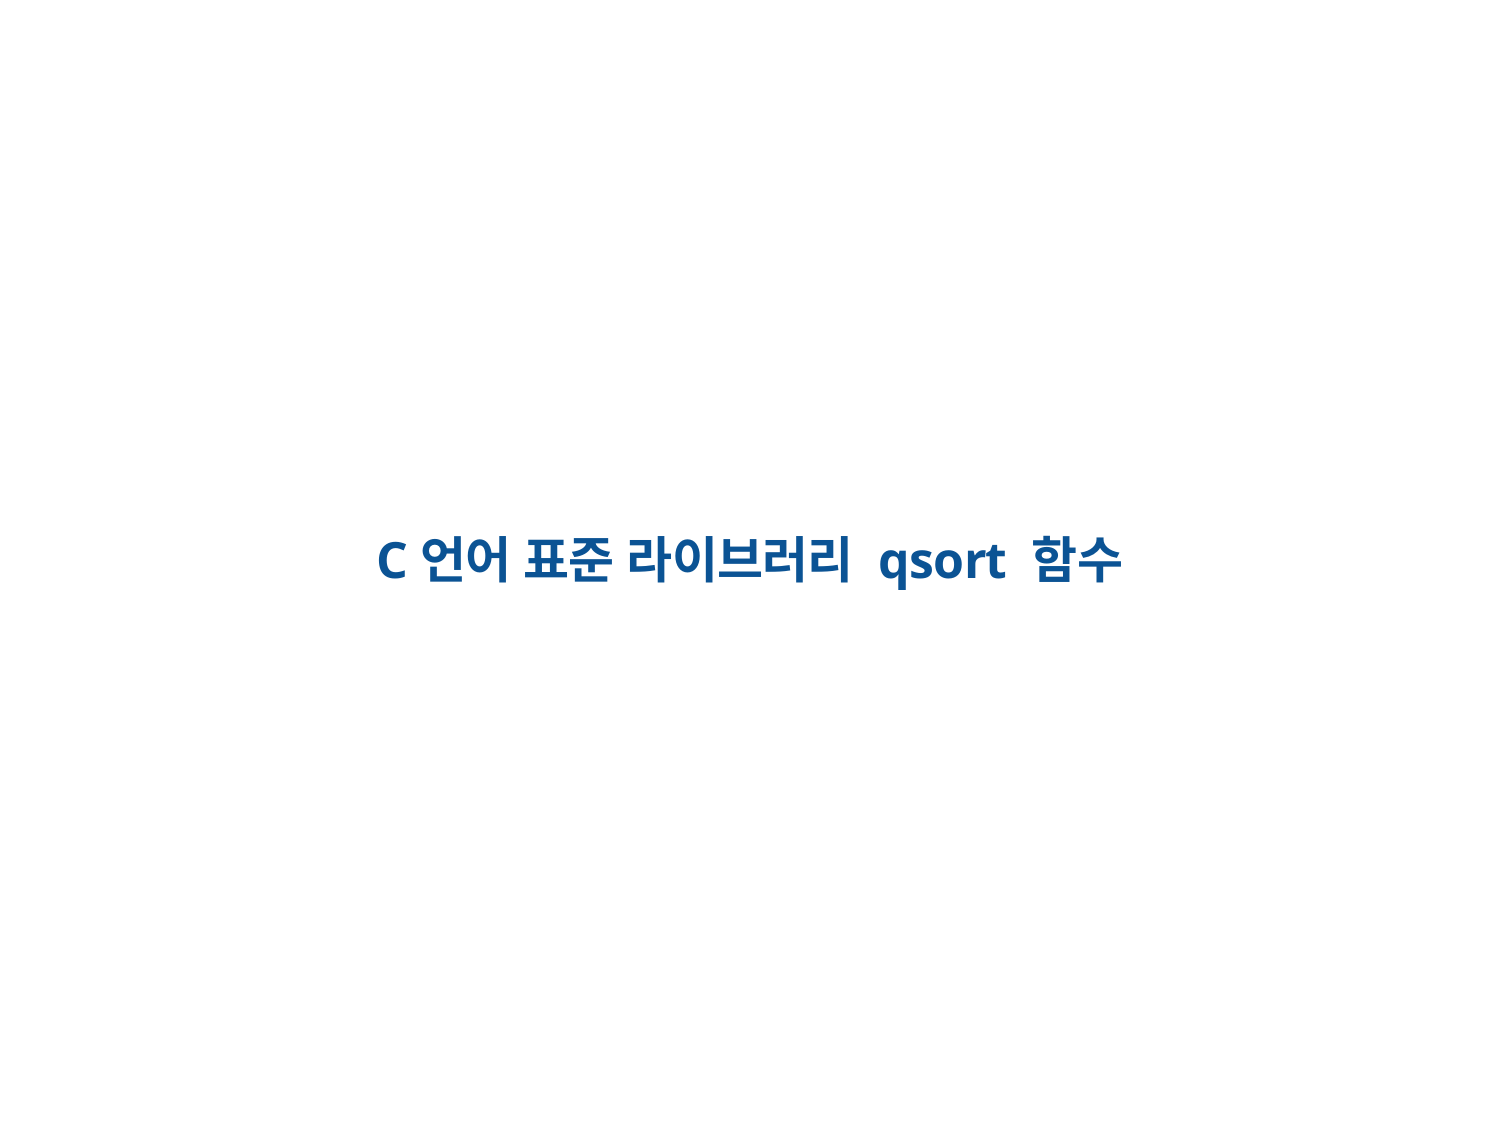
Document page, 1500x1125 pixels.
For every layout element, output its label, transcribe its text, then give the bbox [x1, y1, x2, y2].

title C언어 표준 라이브러리 qsort 함수 [152, 453, 1347, 672]
